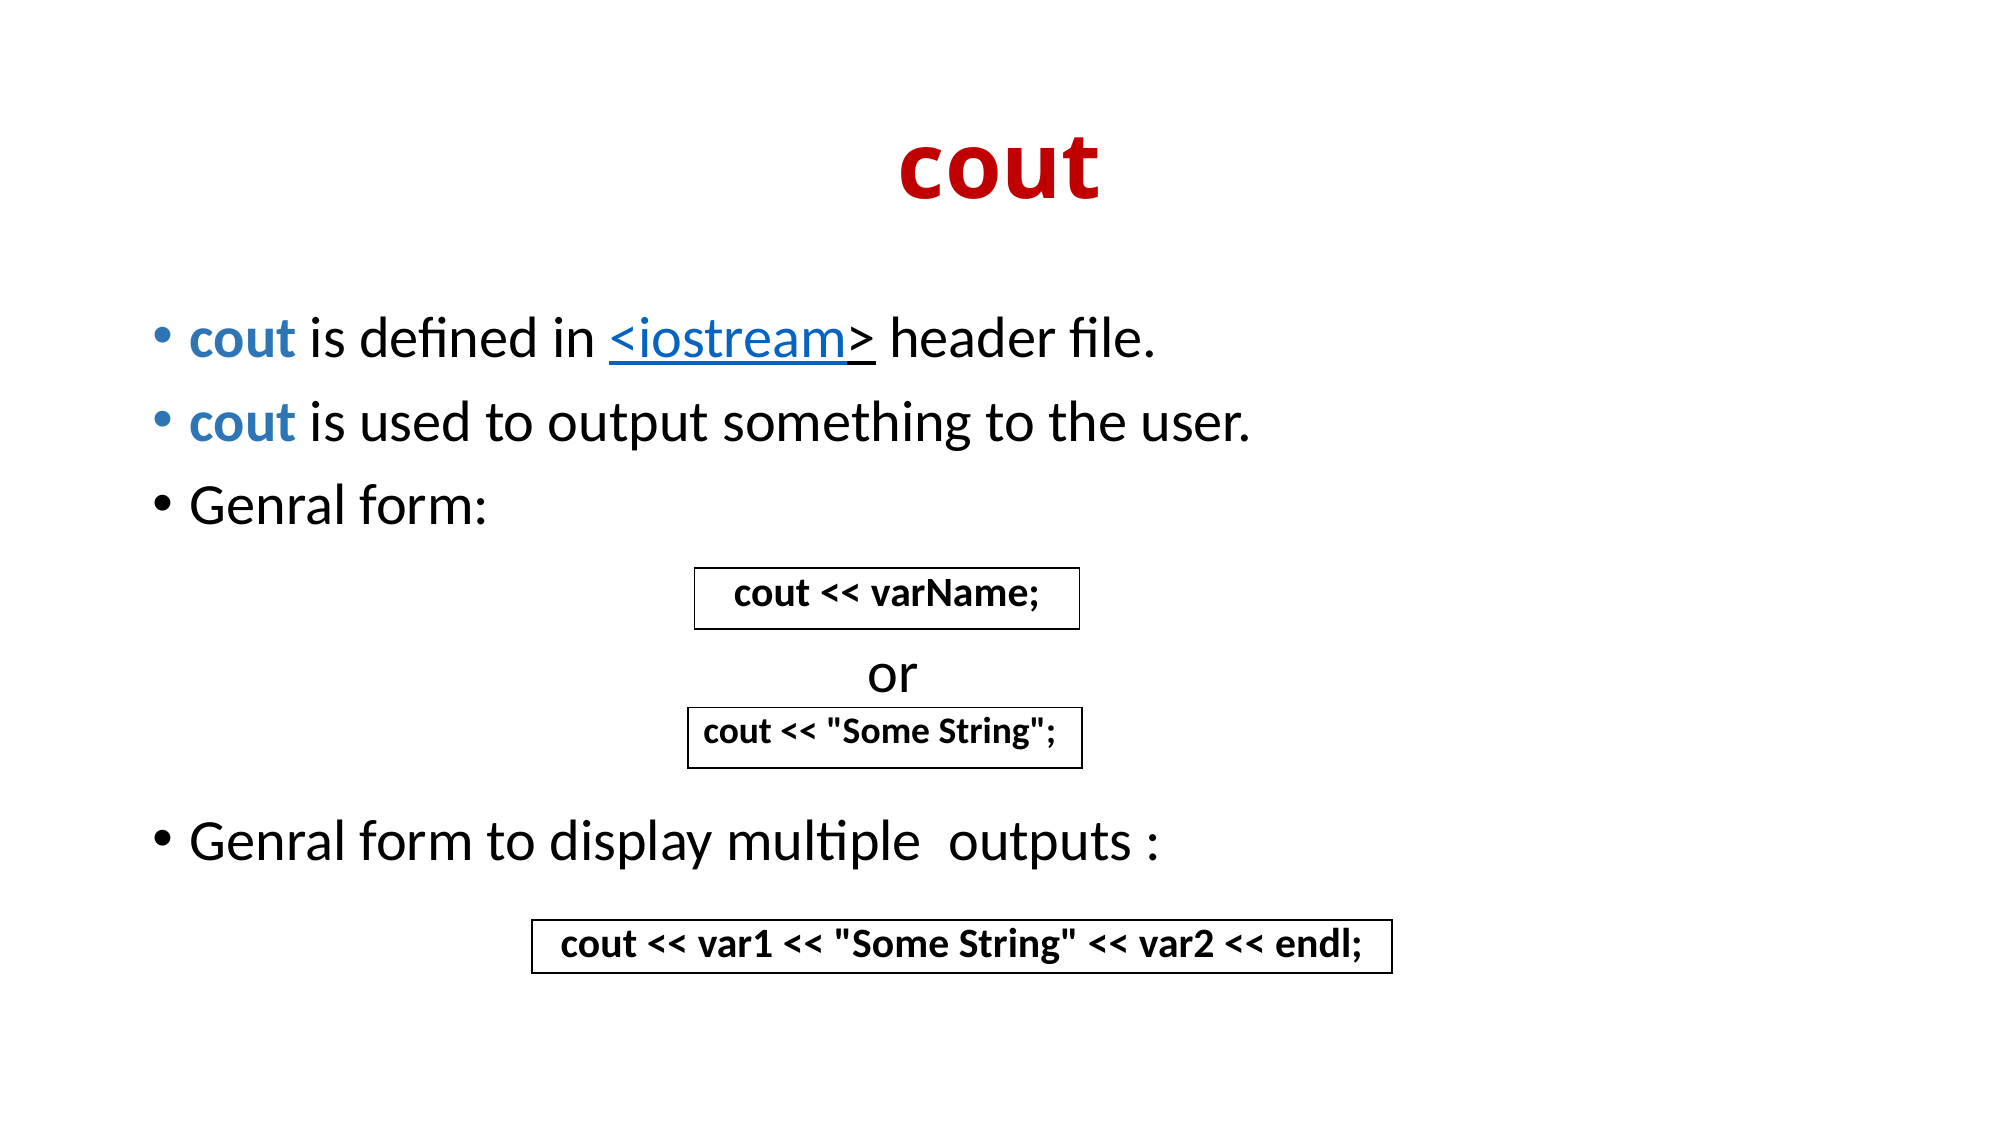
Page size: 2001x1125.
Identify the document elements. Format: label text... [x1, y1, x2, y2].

title cout [137, 59, 1863, 278]
table_header cout << "Some String"; [689, 708, 1081, 767]
table_header cout << varName; [695, 569, 1079, 628]
list cout is defined in <iostream> header file. cout is used to output something to the user. Genral form: or Genral form to display multiple outputs : [137, 299, 1863, 1014]
table_header cout << var1 << "Some String" << var2 << endl; [533, 921, 1391, 972]
